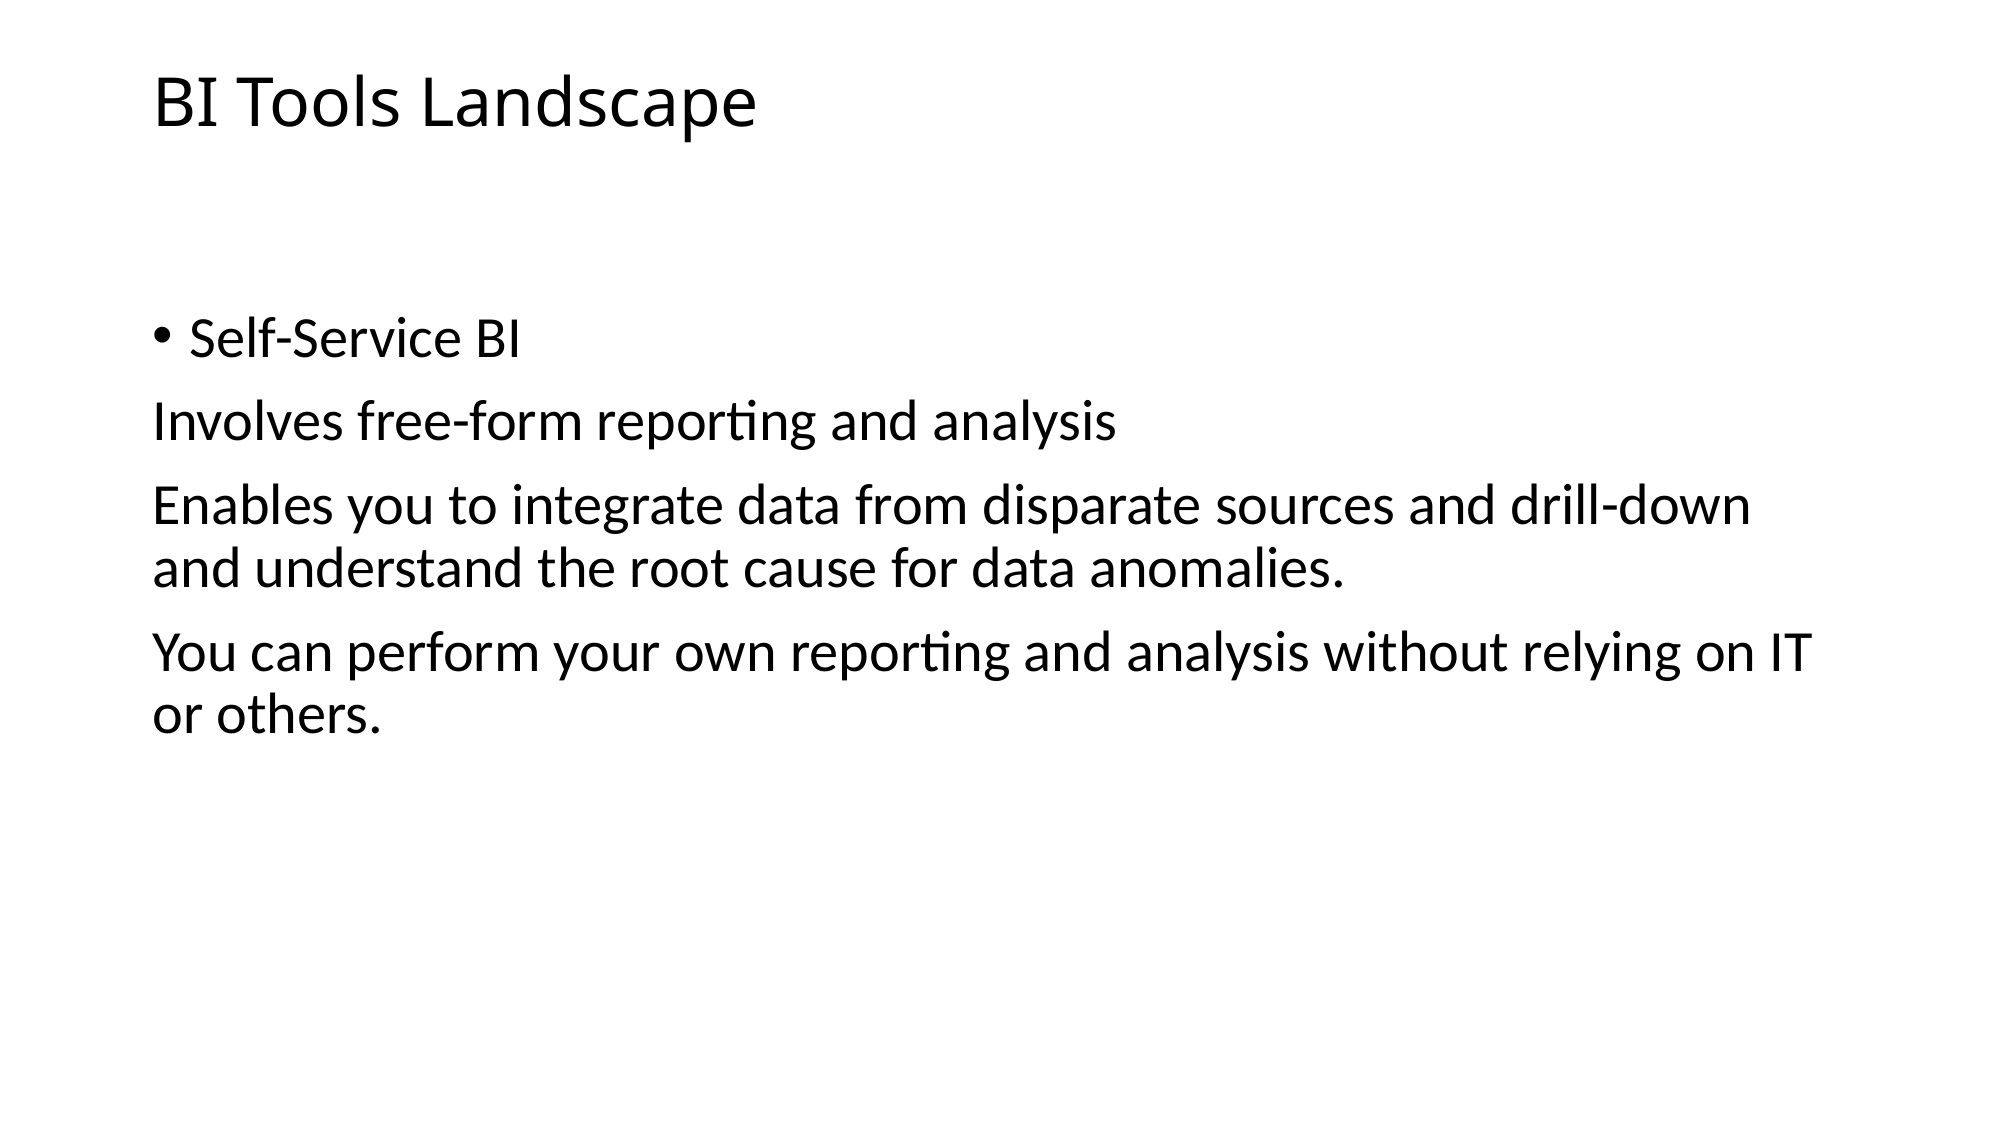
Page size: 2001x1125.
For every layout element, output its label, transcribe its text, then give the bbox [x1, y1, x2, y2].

title BI Tools Landscape [137, 59, 1863, 149]
list Self-Service BI Involves free-form reporting and analysis Enables you to integrate data from disparate sources and drill-down and understand the root cause for data anomalies. You can perform your own reporting and analysis without relying on IT or others. [137, 299, 1863, 1098]
